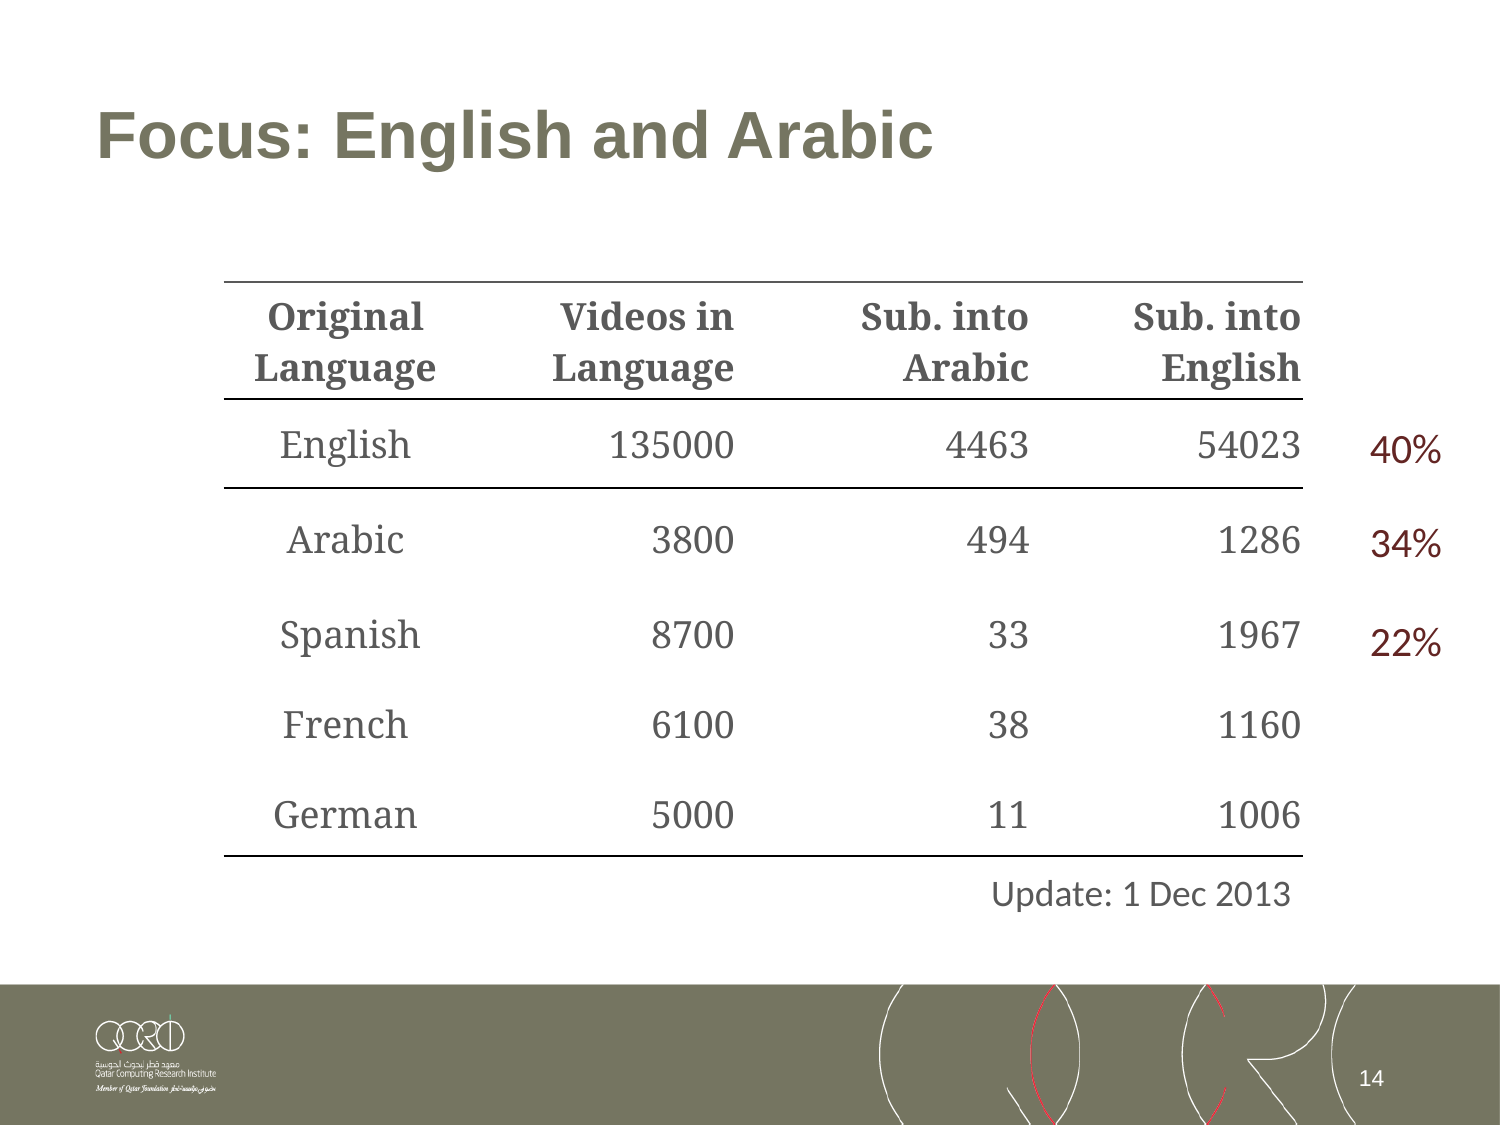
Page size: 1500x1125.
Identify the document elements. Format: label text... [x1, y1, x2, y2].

table_cell German [224, 770, 468, 855]
table_header Videos in Language [468, 283, 736, 398]
picture [0, 0, 1500, 1125]
table_header Sub. into English [1031, 283, 1303, 398]
table_header Original Language [224, 283, 468, 398]
table_header Sub. into Arabic [736, 283, 1031, 398]
text_box 22% [1355, 607, 1457, 673]
title Focus: English and Arabic [96, 91, 1406, 194]
table_cell 11 [736, 770, 1031, 855]
table_cell Spanish [224, 589, 468, 677]
table_cell 33 [736, 589, 1031, 677]
text_box Update: 1 Dec 2013 [976, 861, 1307, 922]
table_cell 8700 [468, 589, 736, 677]
table_cell 4463 [736, 400, 1031, 487]
table_cell 54023 [1031, 400, 1303, 487]
text_box 40% [1355, 414, 1457, 480]
table_cell 38 [736, 677, 1031, 770]
table_cell 6100 [468, 677, 736, 770]
table_cell 1006 [1031, 770, 1303, 855]
table_cell 1967 [1031, 589, 1303, 677]
table_cell French [224, 677, 468, 770]
table_cell 135000 [468, 400, 736, 487]
table_cell 3800 [468, 489, 736, 589]
table_cell Arabic [224, 489, 468, 589]
table_cell English [224, 400, 468, 487]
table_cell 1286 [1031, 489, 1303, 589]
table_cell 494 [736, 489, 1031, 589]
text_box 34% [1355, 508, 1457, 573]
table_cell 5000 [468, 770, 736, 855]
table_cell 1160 [1031, 677, 1303, 770]
